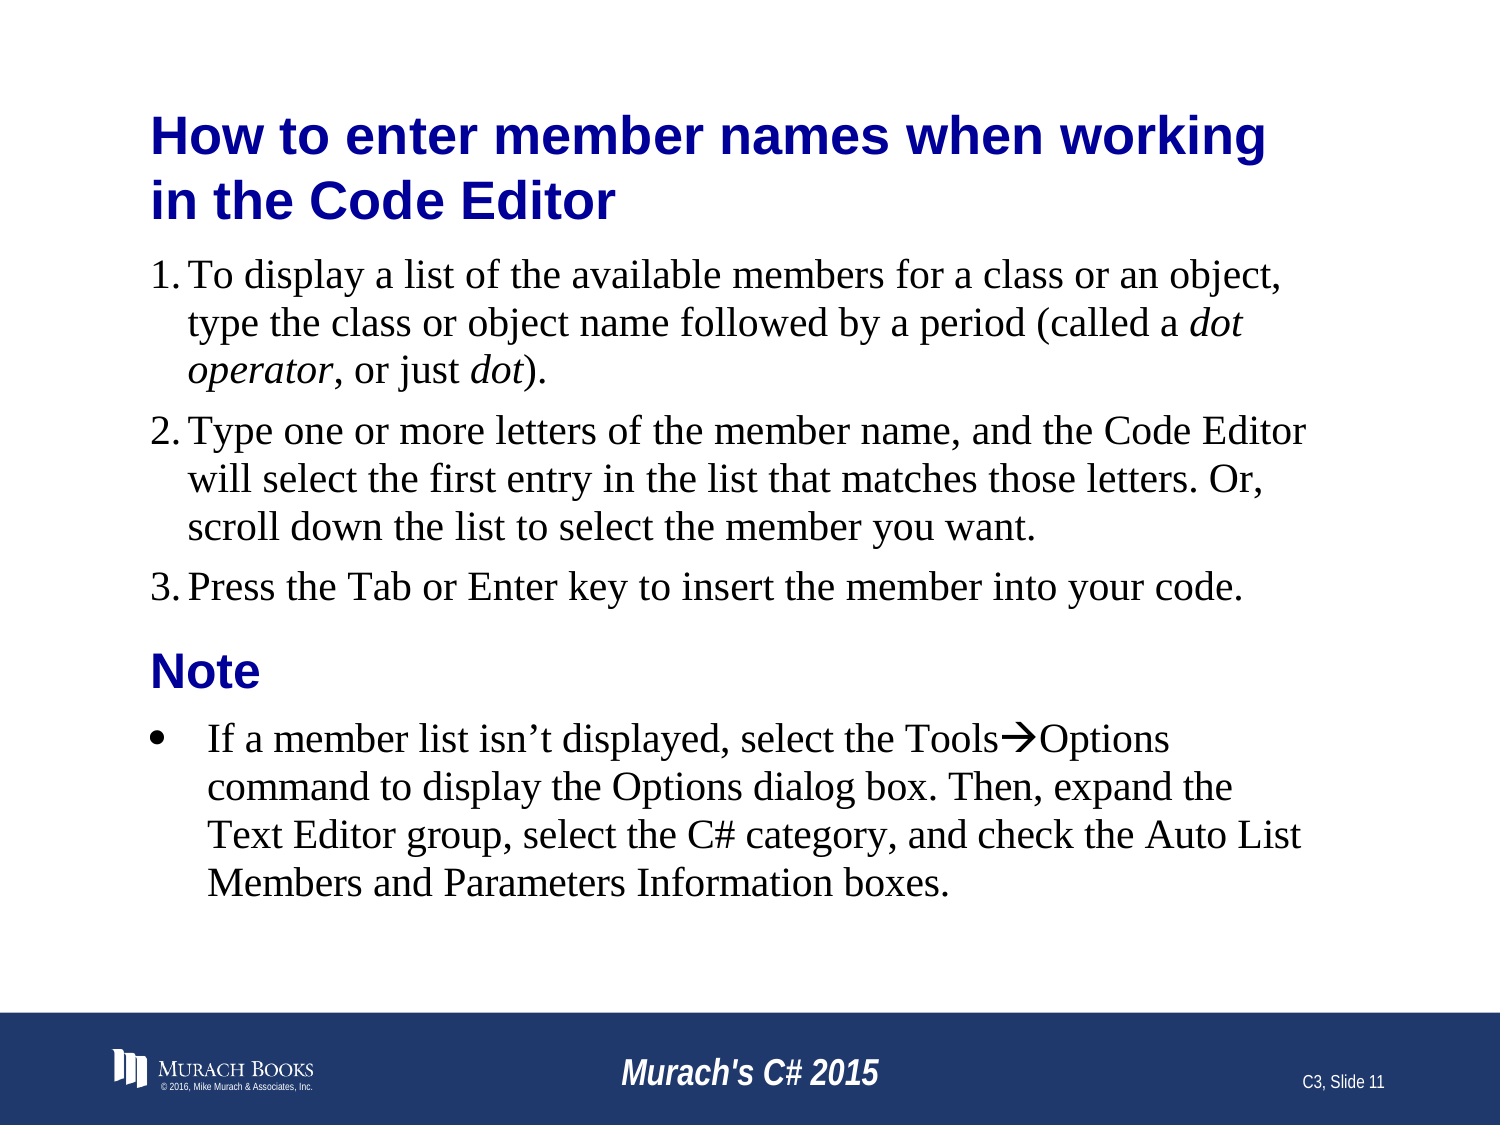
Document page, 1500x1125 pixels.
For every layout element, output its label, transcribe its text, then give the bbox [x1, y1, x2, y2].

slide_number Murach's C# 2015 [463, 1025, 1050, 1100]
footer © 2016, Mike Murach & Associates, Inc. [12, 1025, 463, 1100]
slide_number C3, Slide 11 [1087, 1025, 1400, 1100]
title How to enter member names when working in the Code Editor [150, 99, 1350, 232]
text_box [149, 249, 1348, 920]
